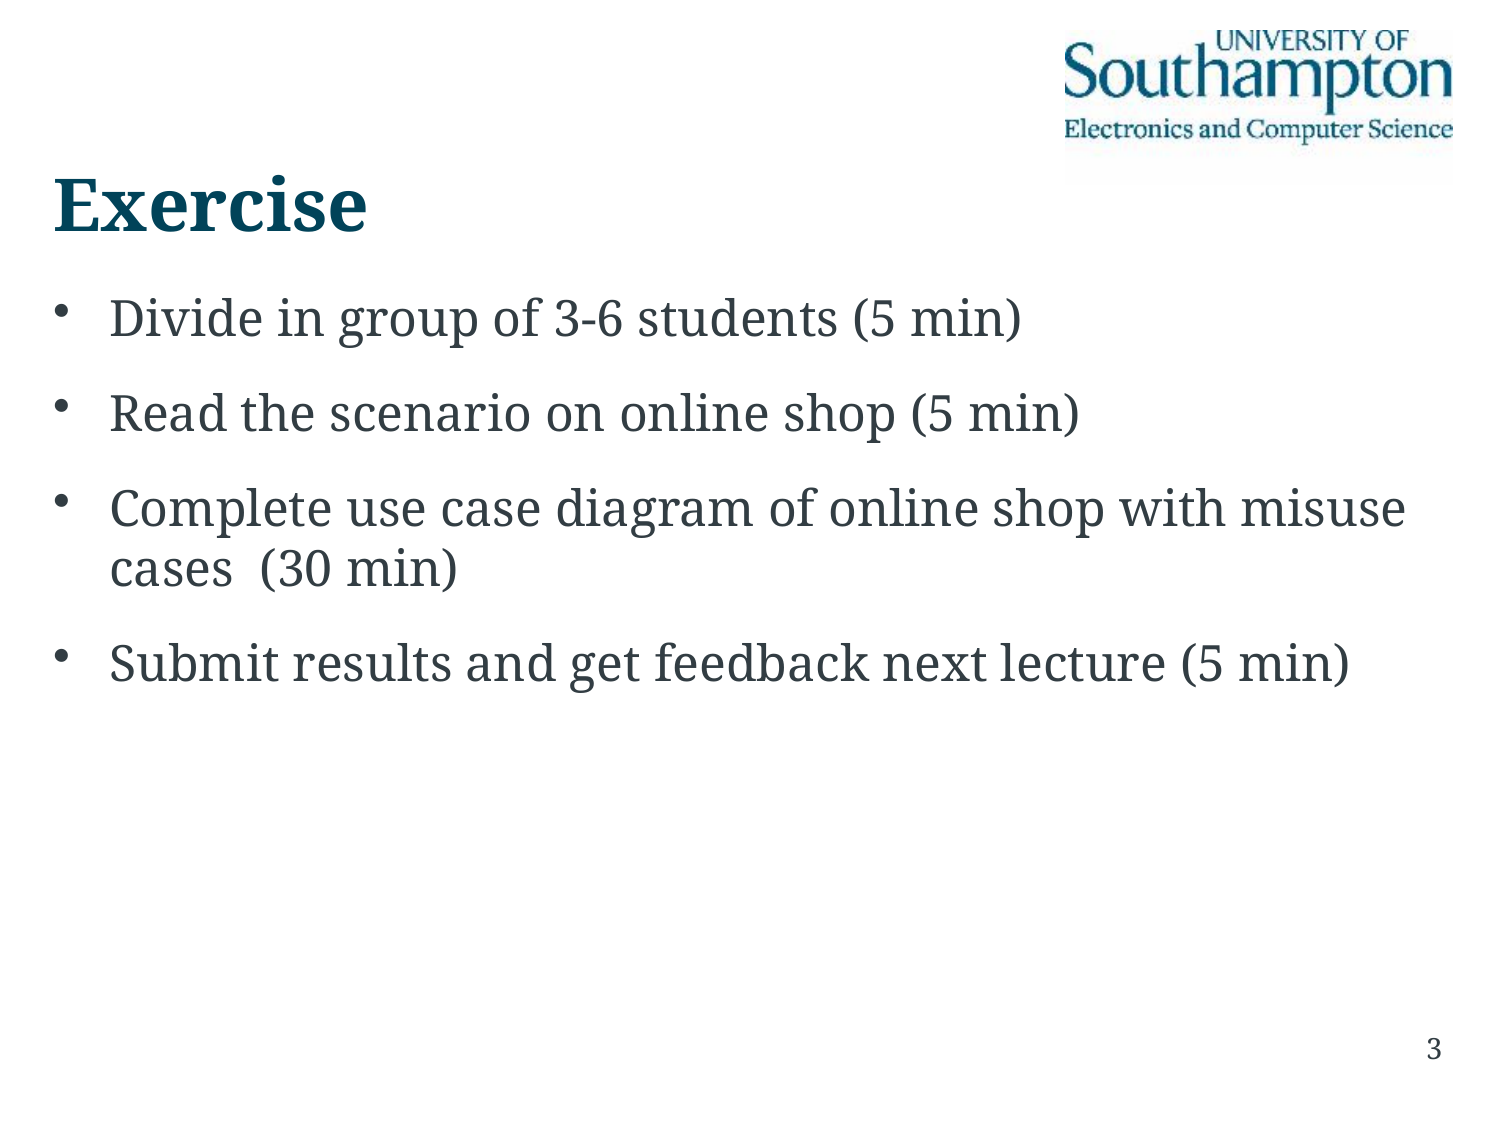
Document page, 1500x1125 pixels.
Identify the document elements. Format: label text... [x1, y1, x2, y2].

title Exercise [53, 148, 1447, 256]
slide_number 3 [1092, 1022, 1443, 1102]
picture [1065, 30, 1453, 185]
list Divide in group of 3-6 students (5 min) Read the scenario on online shop (5 min) Complete use case diagram of online shop with misuse cases (30 min) Submit results and get feedback next lecture (5 min) [53, 278, 1447, 1022]
